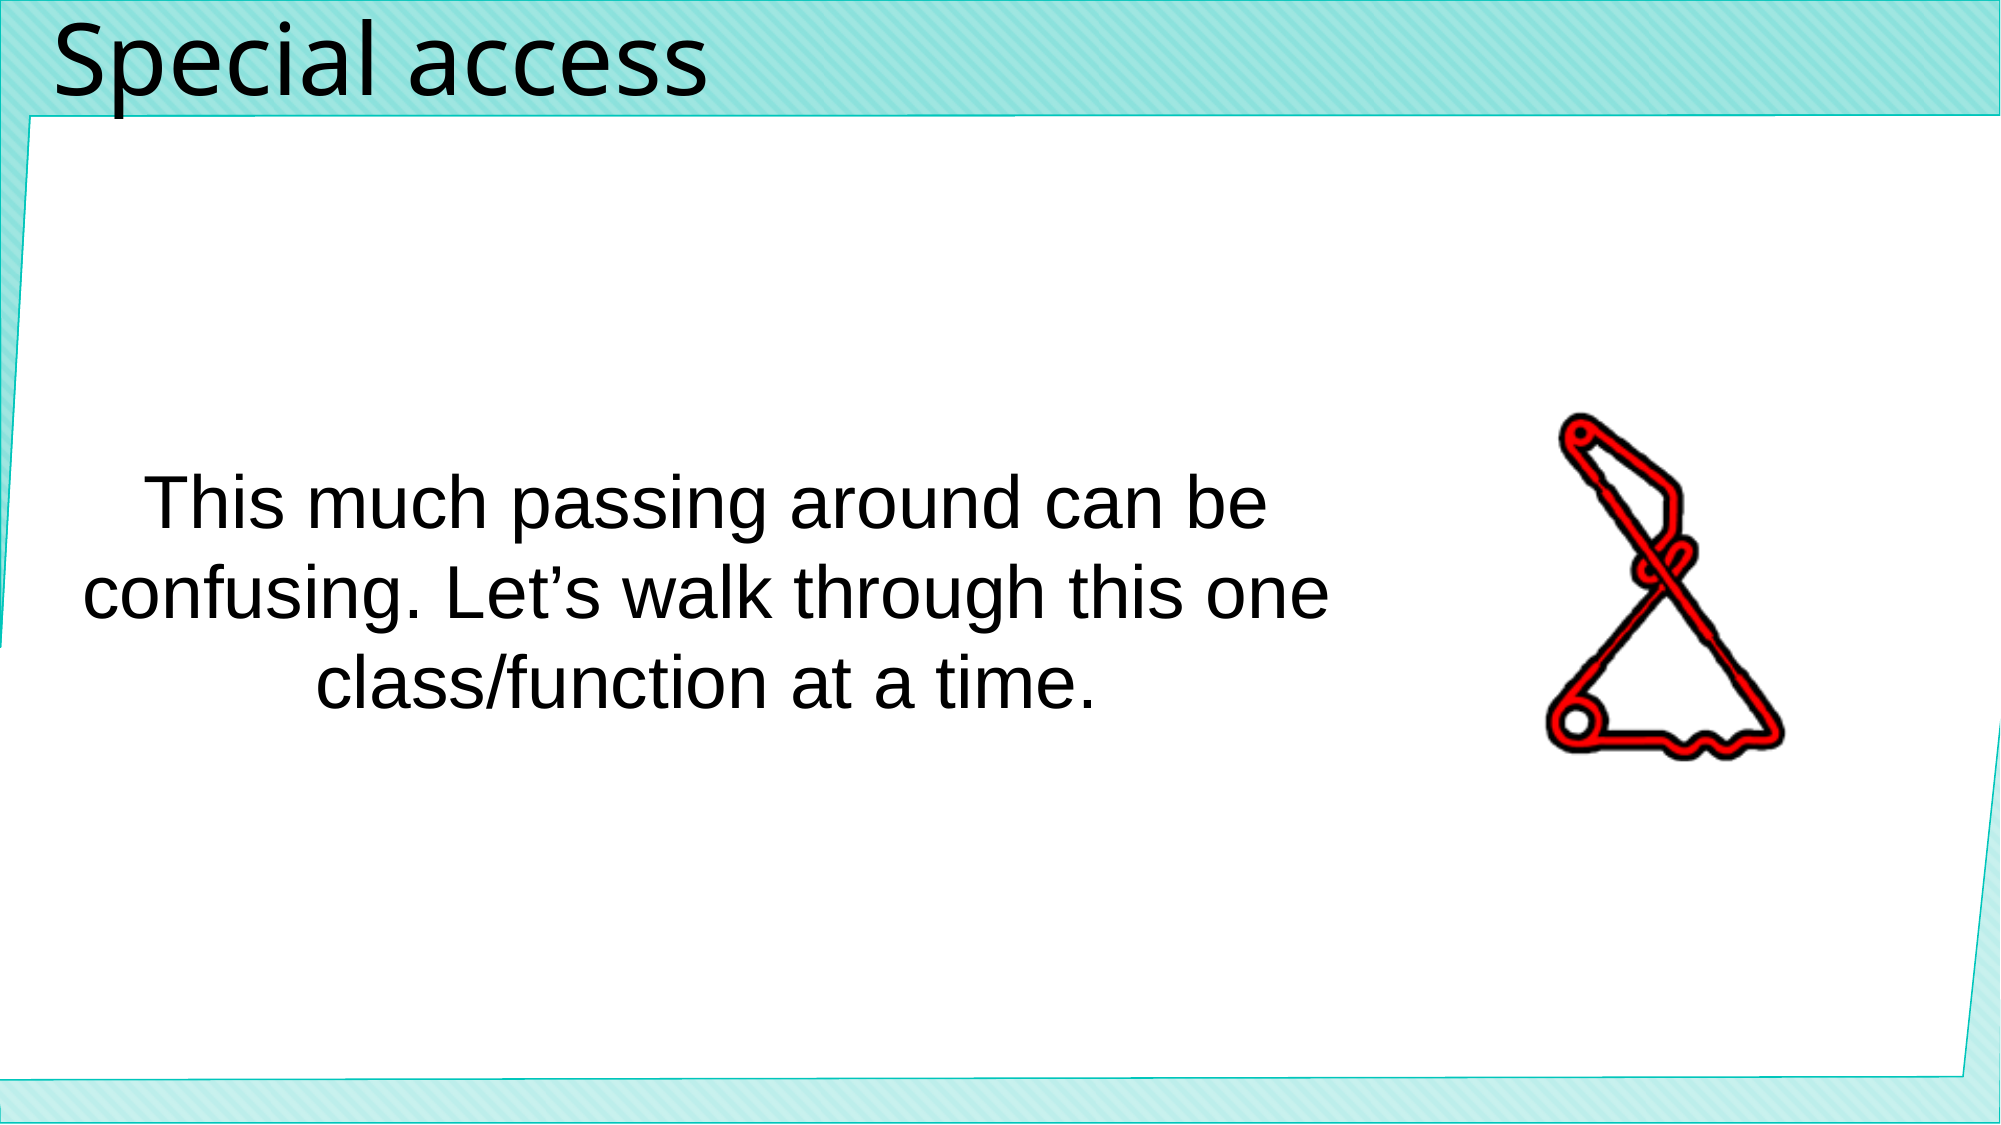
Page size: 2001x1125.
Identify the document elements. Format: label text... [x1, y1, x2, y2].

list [1532, 396, 1800, 781]
list This much passing around can be confusing. Let’s walk through this one class/function at a time. [37, 115, 1377, 1062]
title Special access [37, 6, 1939, 106]
